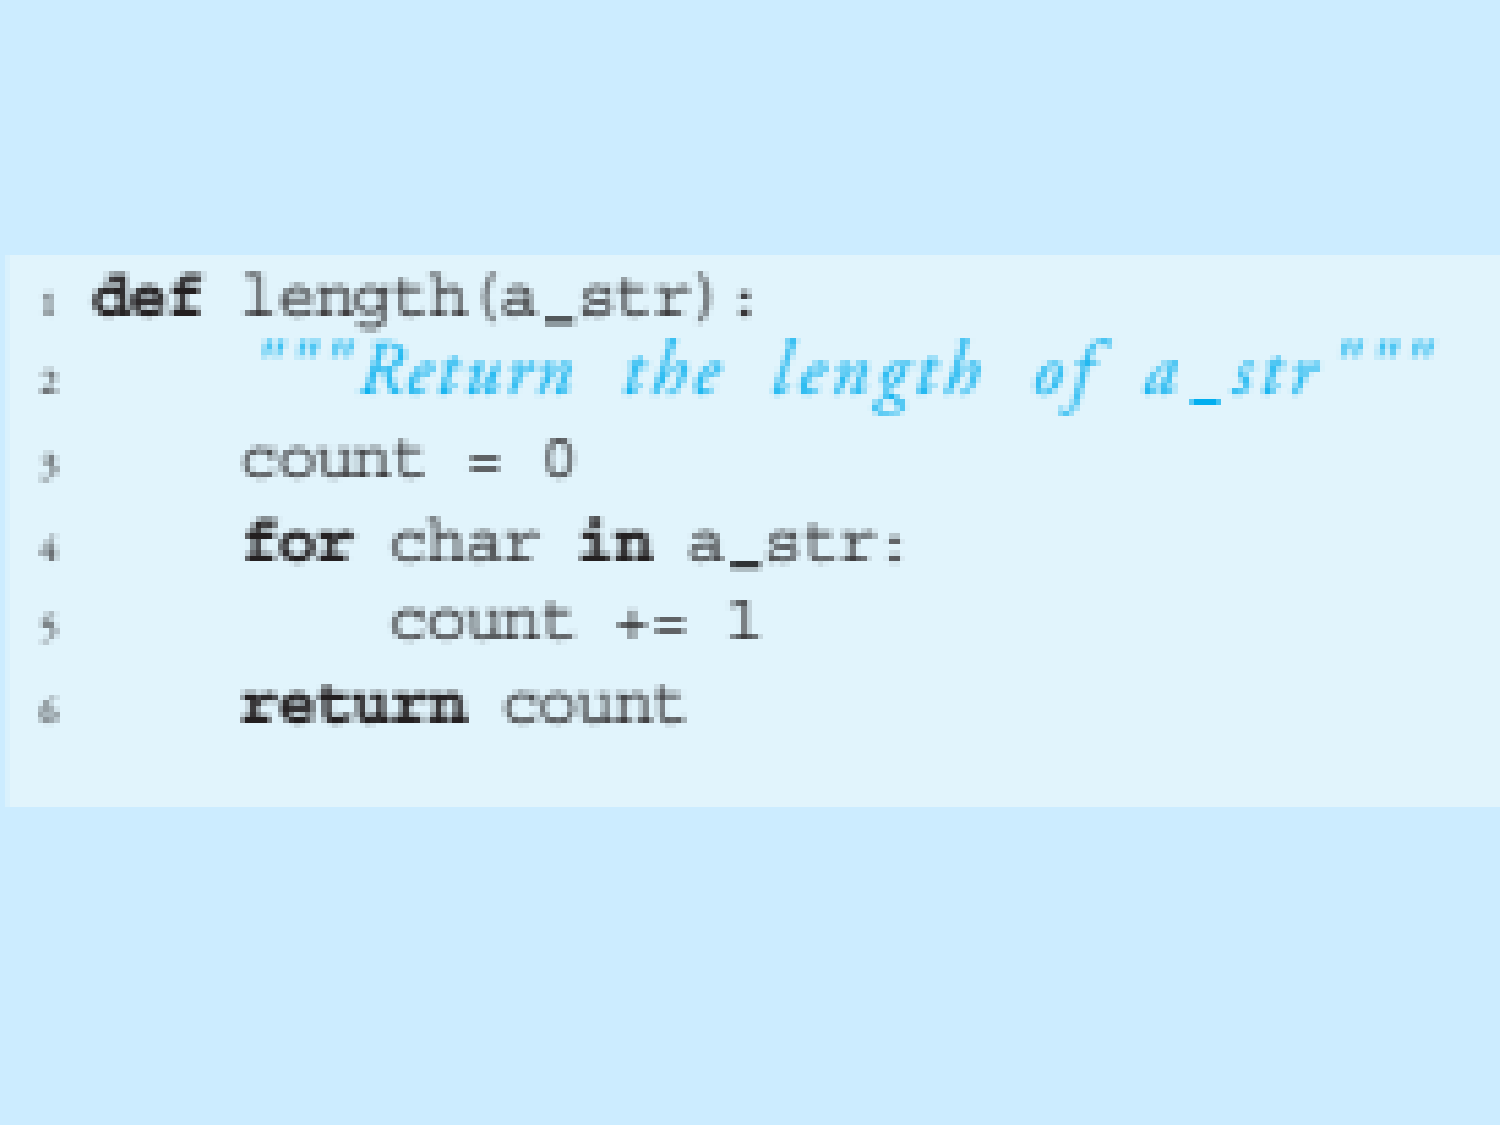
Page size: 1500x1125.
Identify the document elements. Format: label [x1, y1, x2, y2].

list [0, 12, 1500, 1051]
